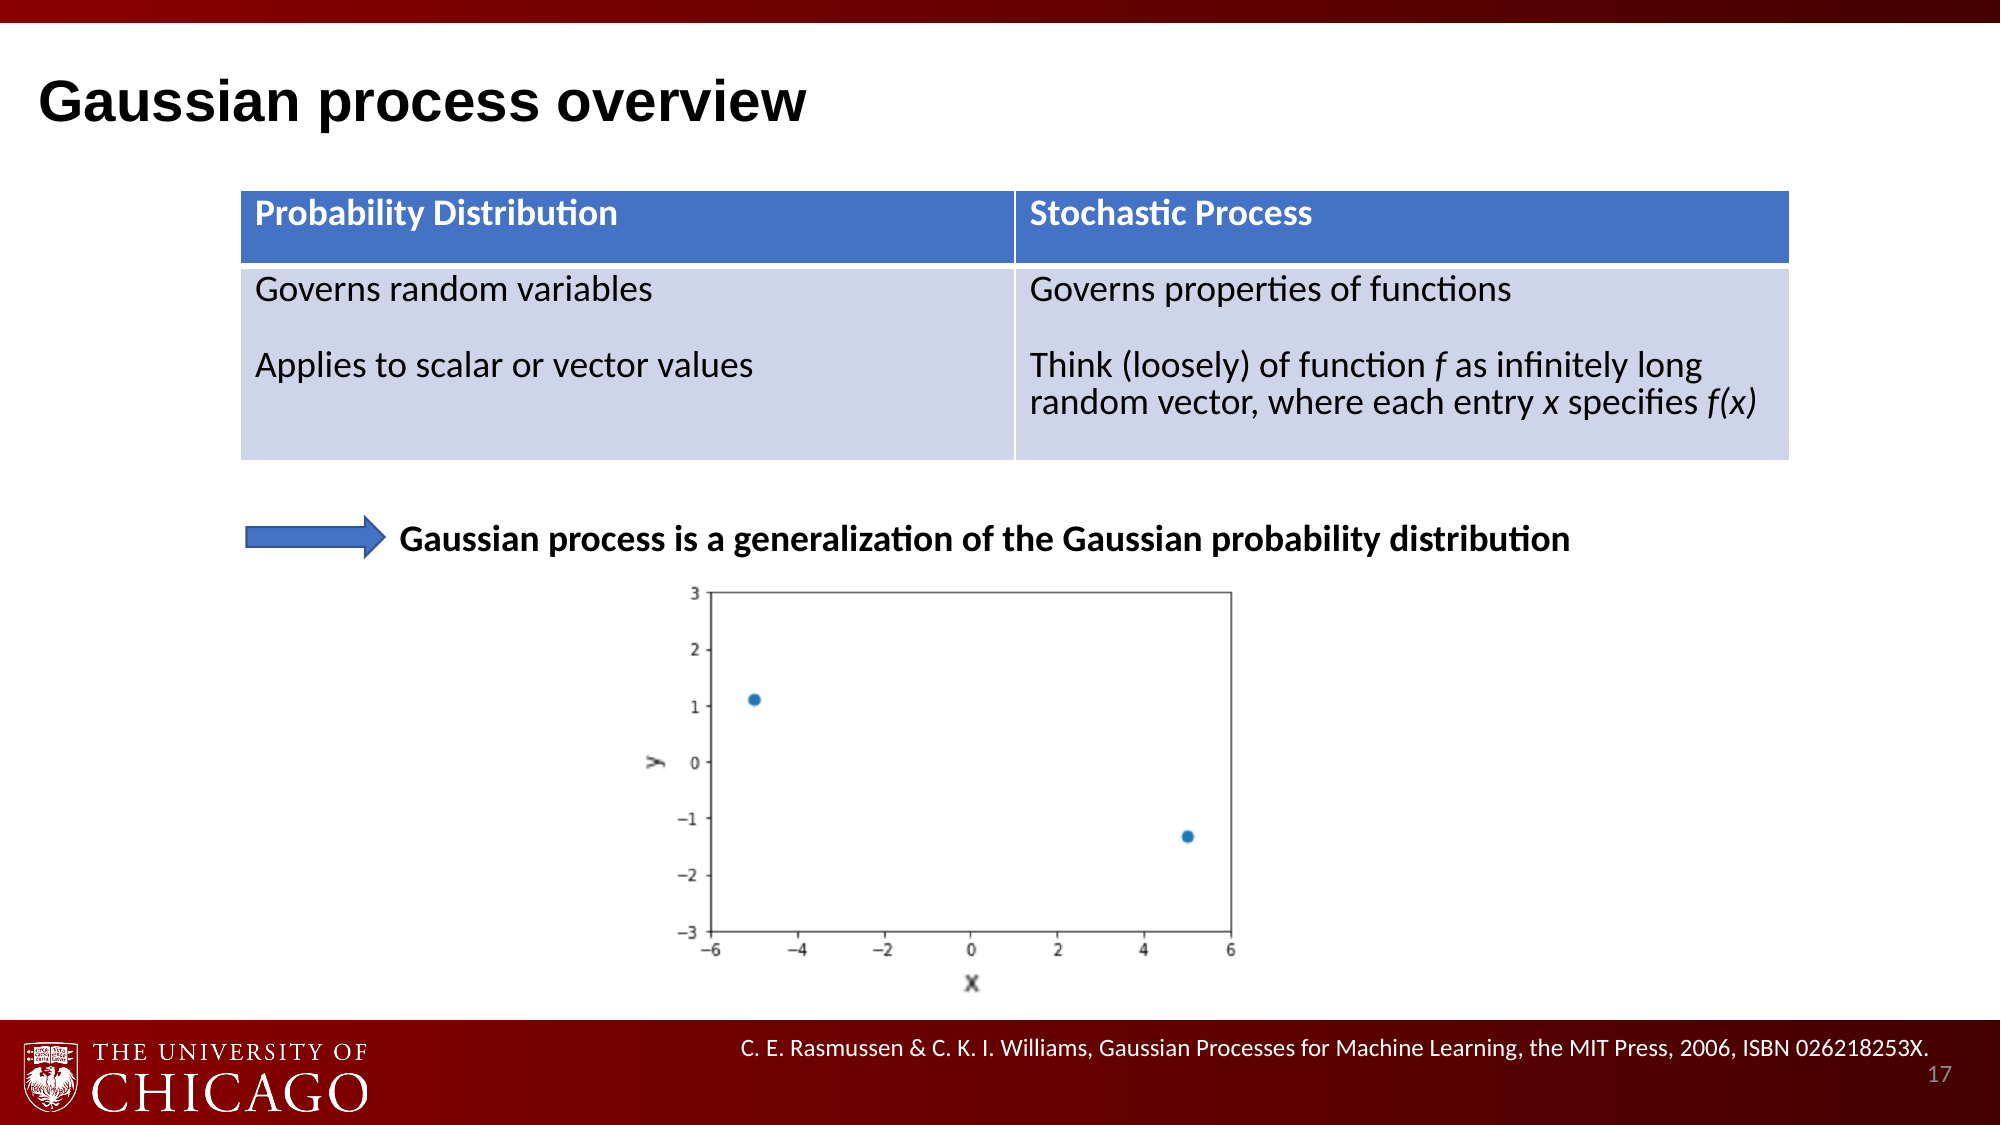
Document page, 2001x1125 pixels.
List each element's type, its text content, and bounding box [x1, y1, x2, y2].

text_box [0, 0, 2000, 23]
table_cell Governs random variables Applies to scalar or vector values [241, 269, 1014, 460]
text_box Gaussian process overview [23, 55, 1704, 141]
text_box C. E. Rasmussen & C. K. I. Williams, Gaussian Processes for Machine Learning, the MIT Press, 2006, ISBN 026218253X. [726, 1024, 1959, 1069]
text_box Gaussian process is a generalization of the Gaussian probability distribution [384, 506, 1592, 567]
picture [23, 1042, 367, 1112]
text_box [0, 1020, 2000, 1125]
table_cell Governs properties of functions Think (loosely) of function f as infinitely long random vector, where each entry x specifies f(x) [1016, 269, 1789, 460]
table_header Probability Distribution [241, 191, 1014, 263]
text_box [245, 514, 387, 560]
table_header Stochastic Process [1016, 191, 1789, 263]
picture [635, 742, 674, 780]
slide_number 17 [1517, 1042, 1968, 1103]
picture [675, 579, 1248, 1002]
